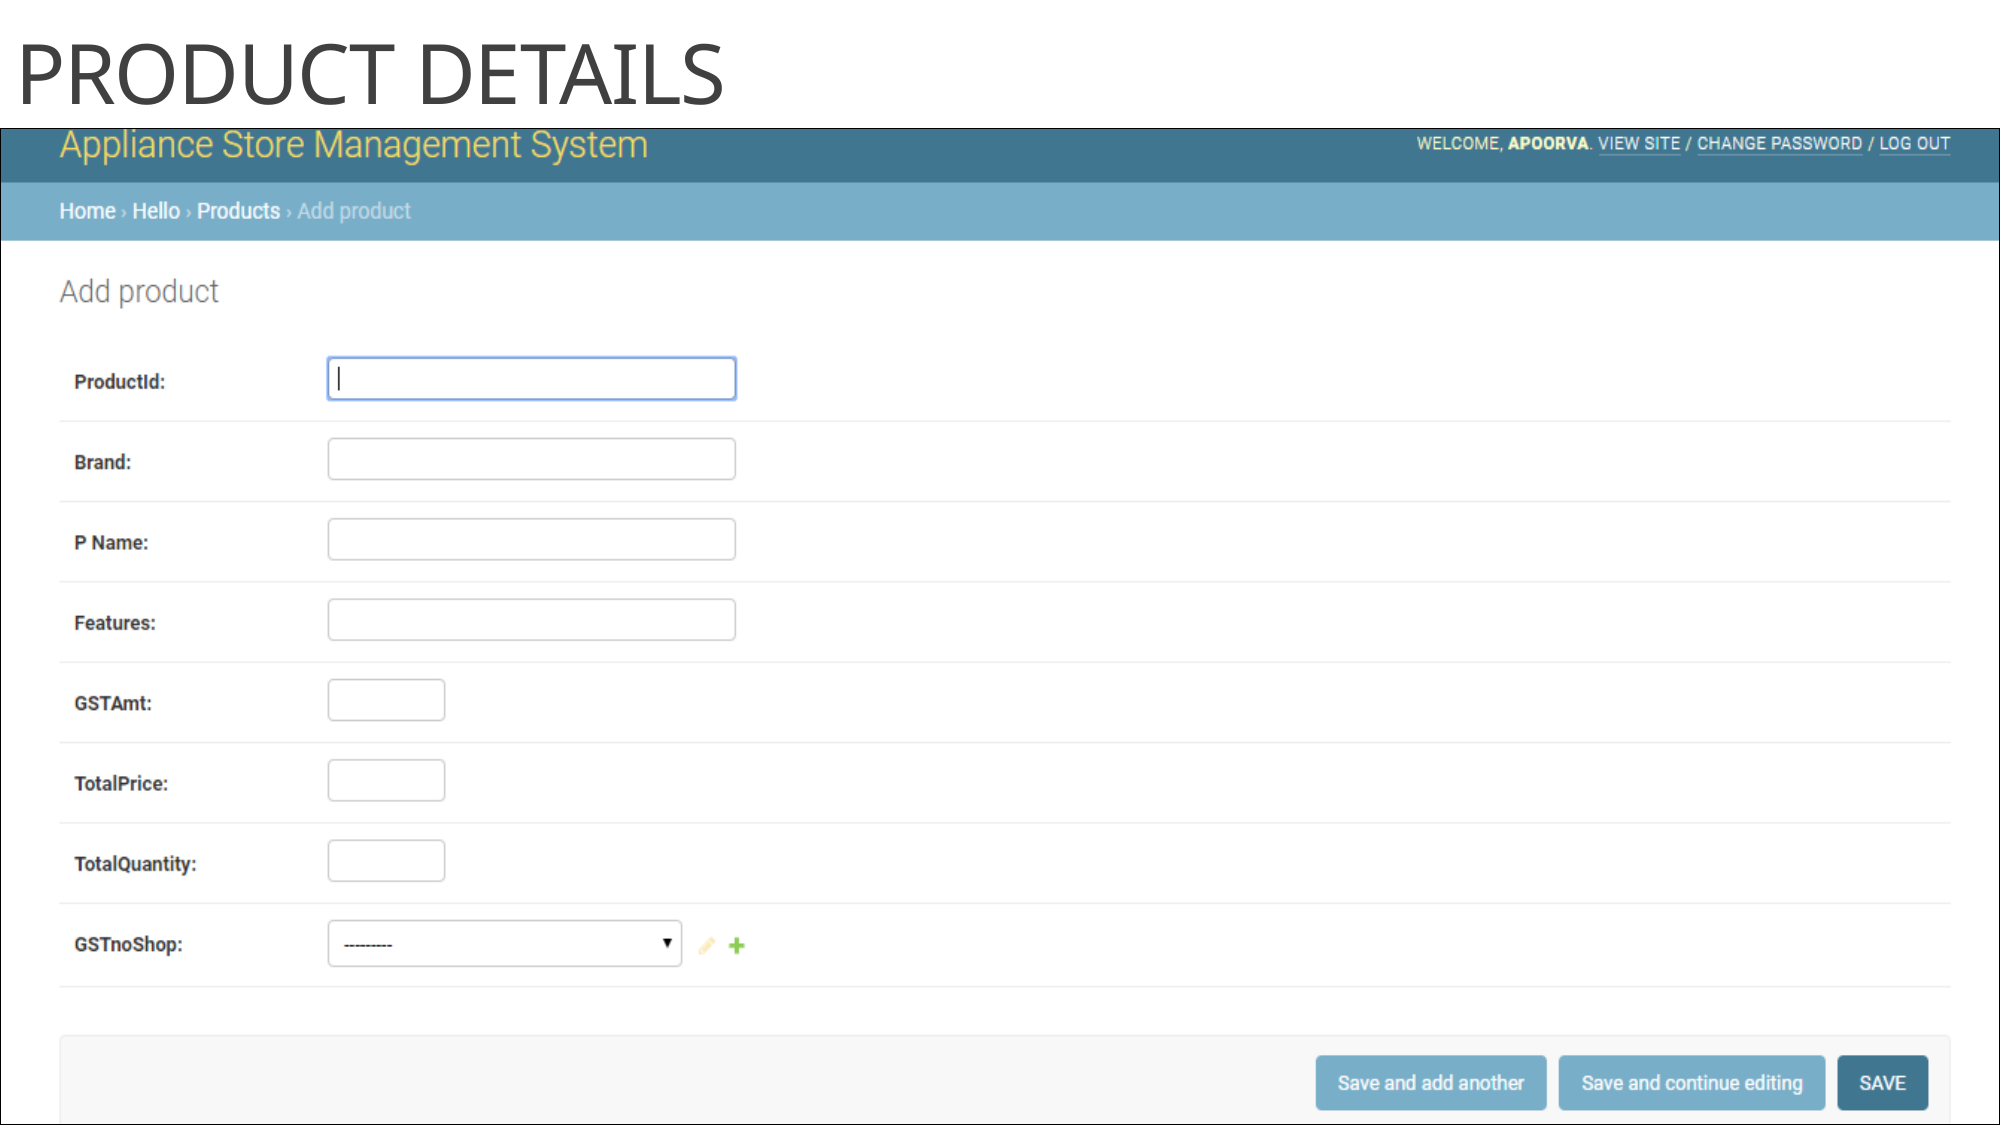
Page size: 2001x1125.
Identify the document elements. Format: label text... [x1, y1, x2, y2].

picture [0, 128, 2000, 1125]
title PRODUCT DETAILS [0, 12, 1650, 126]
